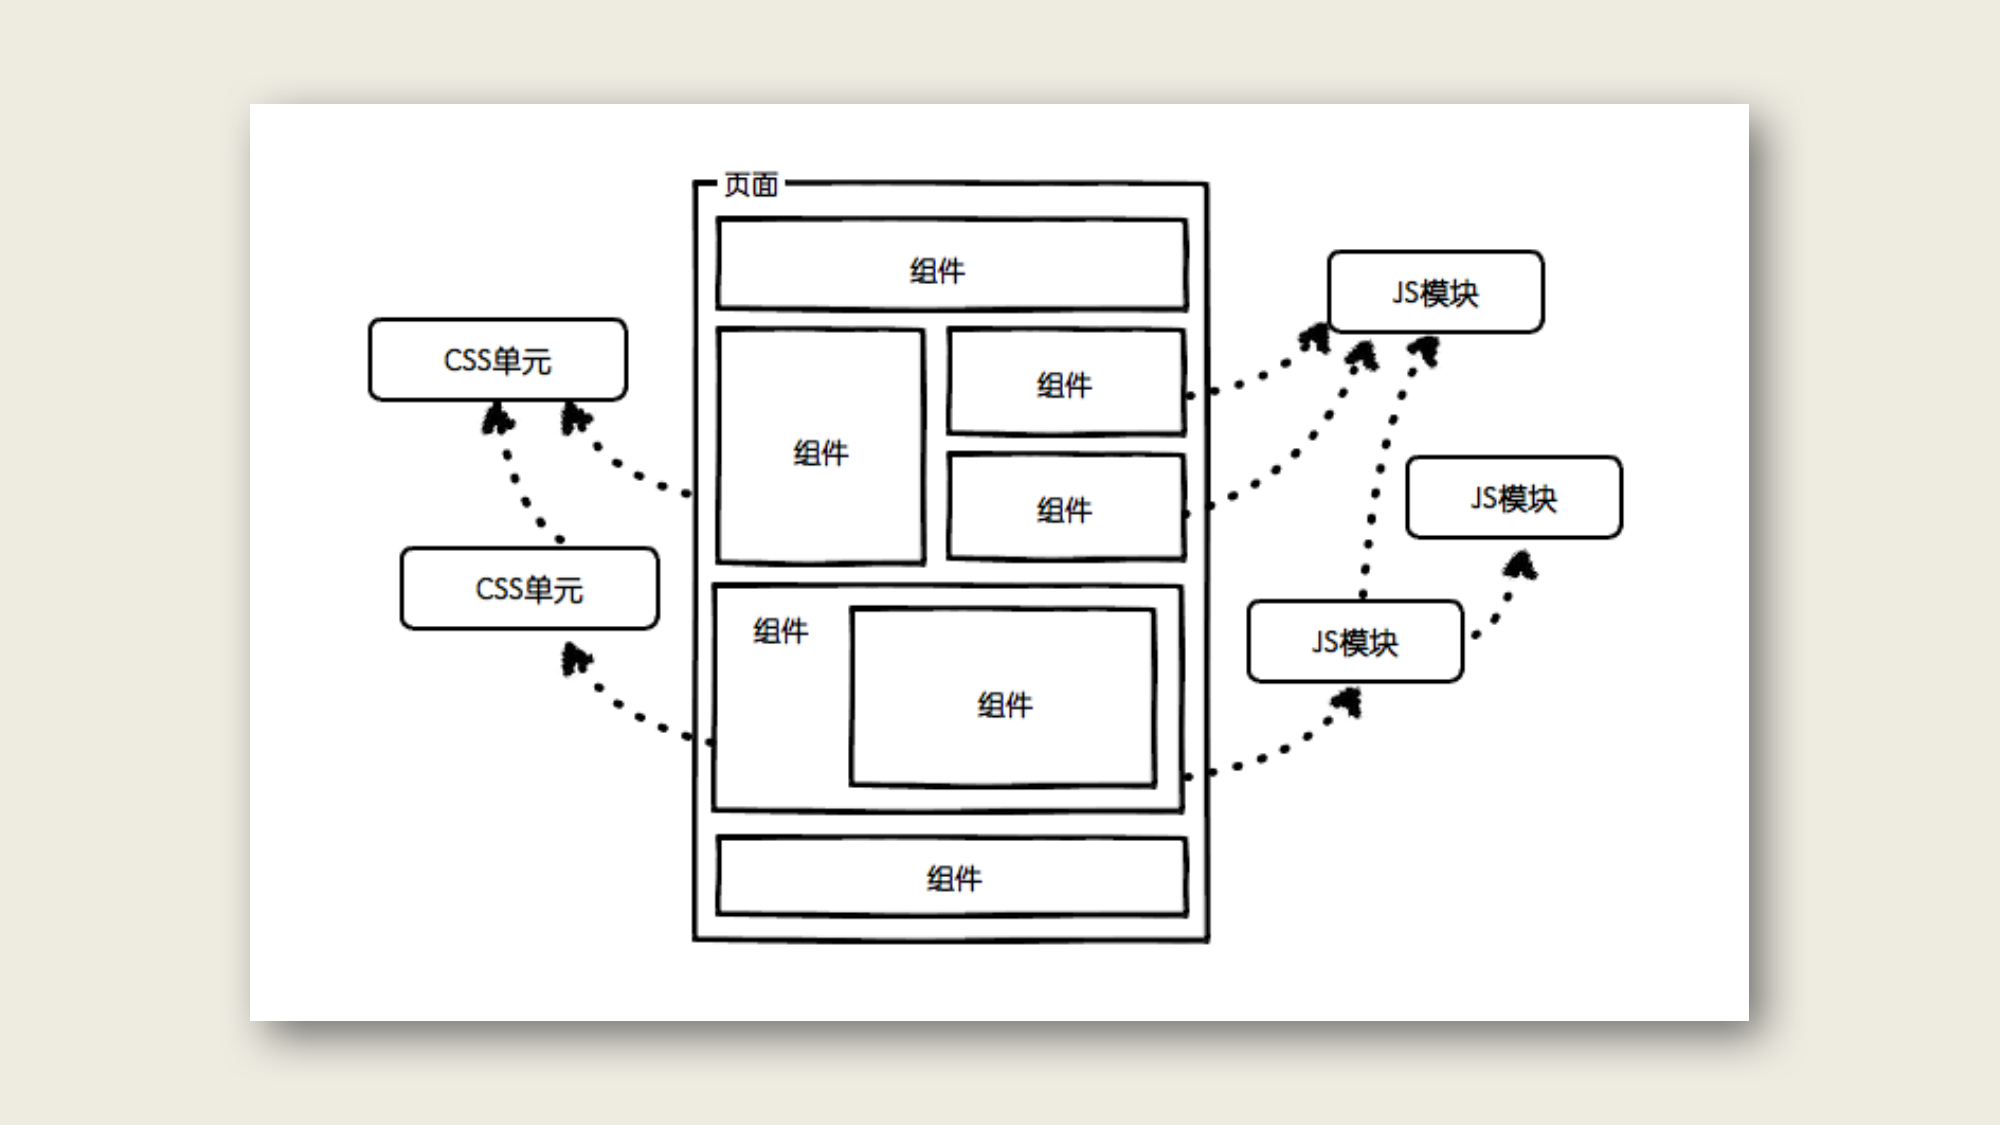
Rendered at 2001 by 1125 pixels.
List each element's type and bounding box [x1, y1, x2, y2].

picture [250, 104, 1750, 1021]
